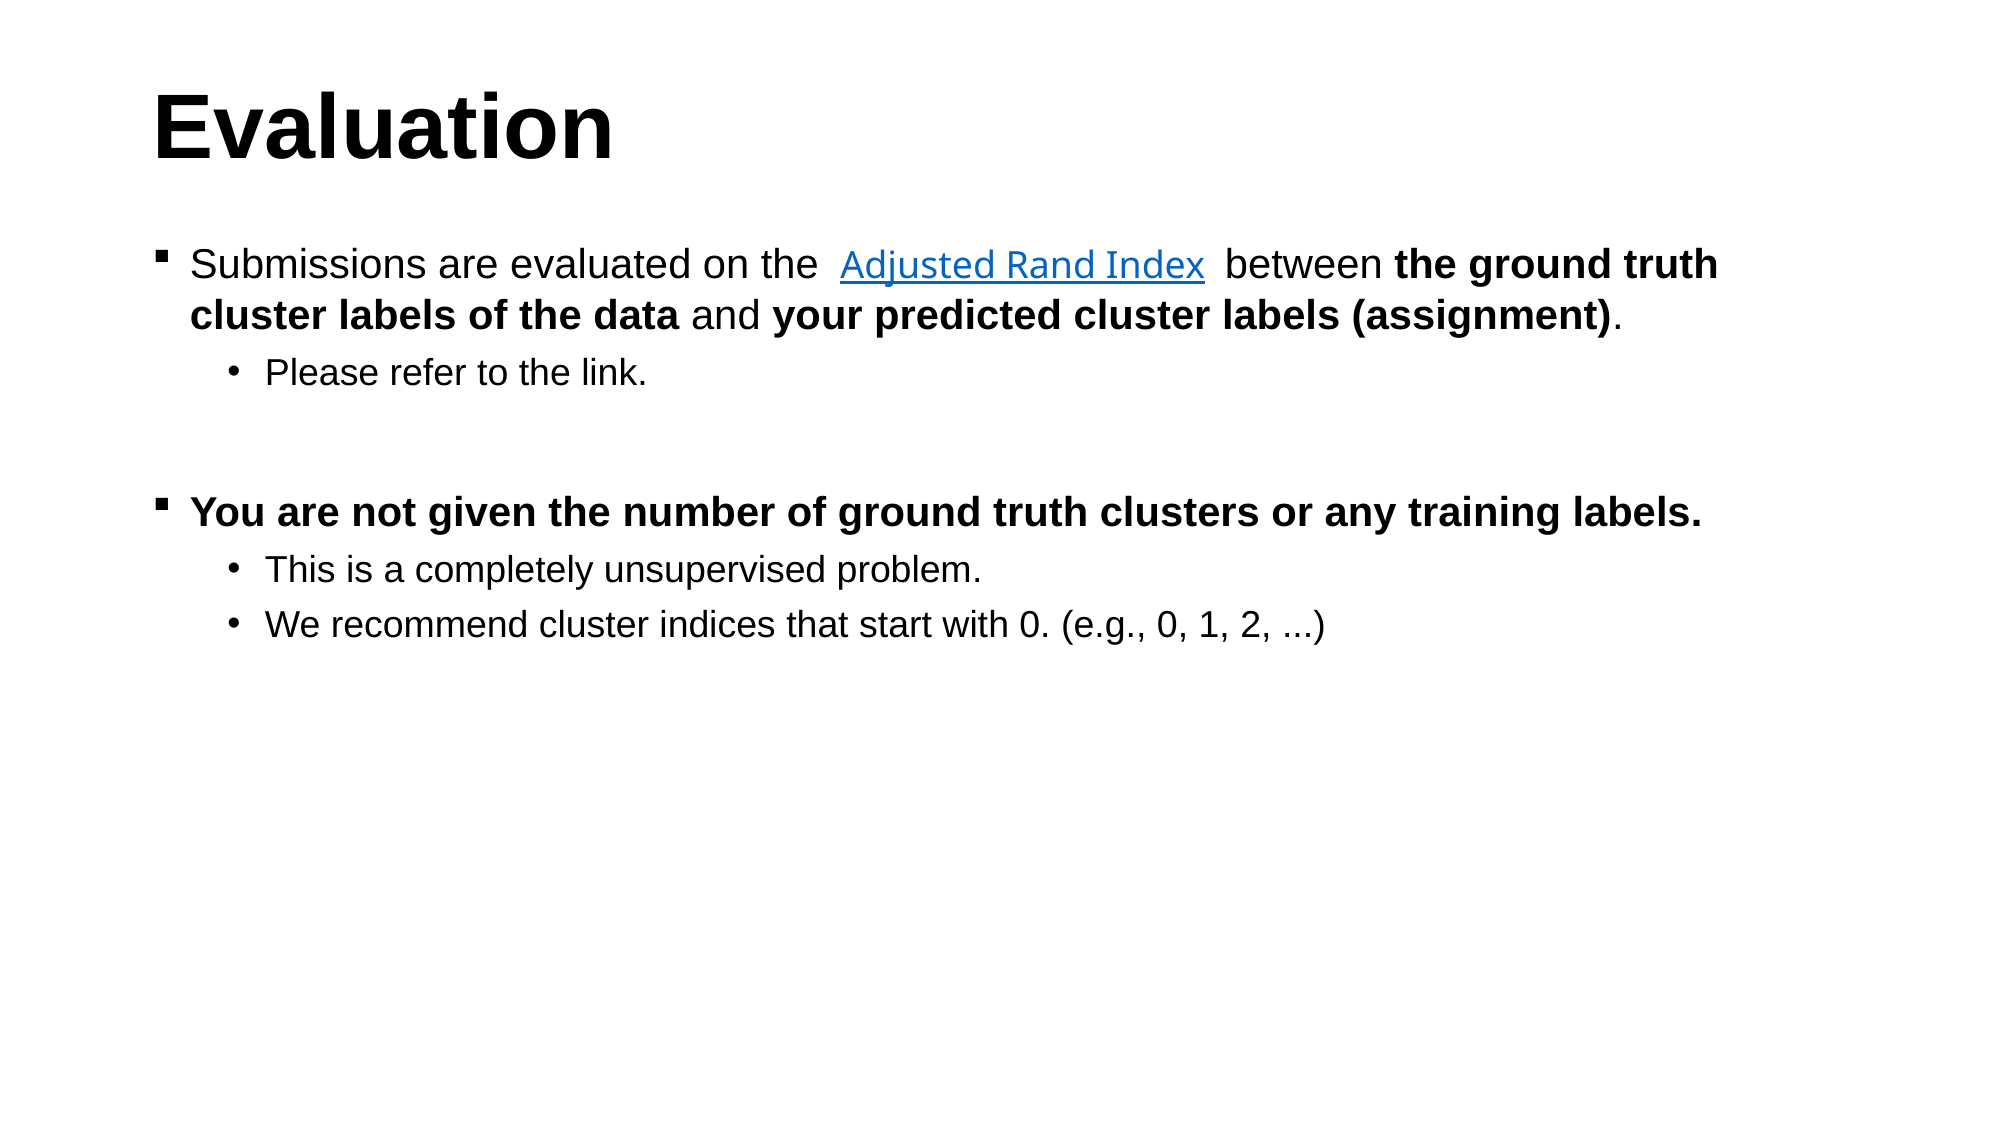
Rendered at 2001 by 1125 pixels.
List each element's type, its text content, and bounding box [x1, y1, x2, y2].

title Evaluation [137, 59, 1863, 198]
list Submissions are evaluated on the Adjusted Rand Index between the ground truth cluster labels of the data and your predicted cluster labels (assignment). Please refer to the link. You are not given the number of ground truth clusters or any training labels. This is a completely unsupervised problem. We recommend cluster indices that start with 0. (e.g., 0, 1, 2, ...) [137, 228, 1863, 1014]
